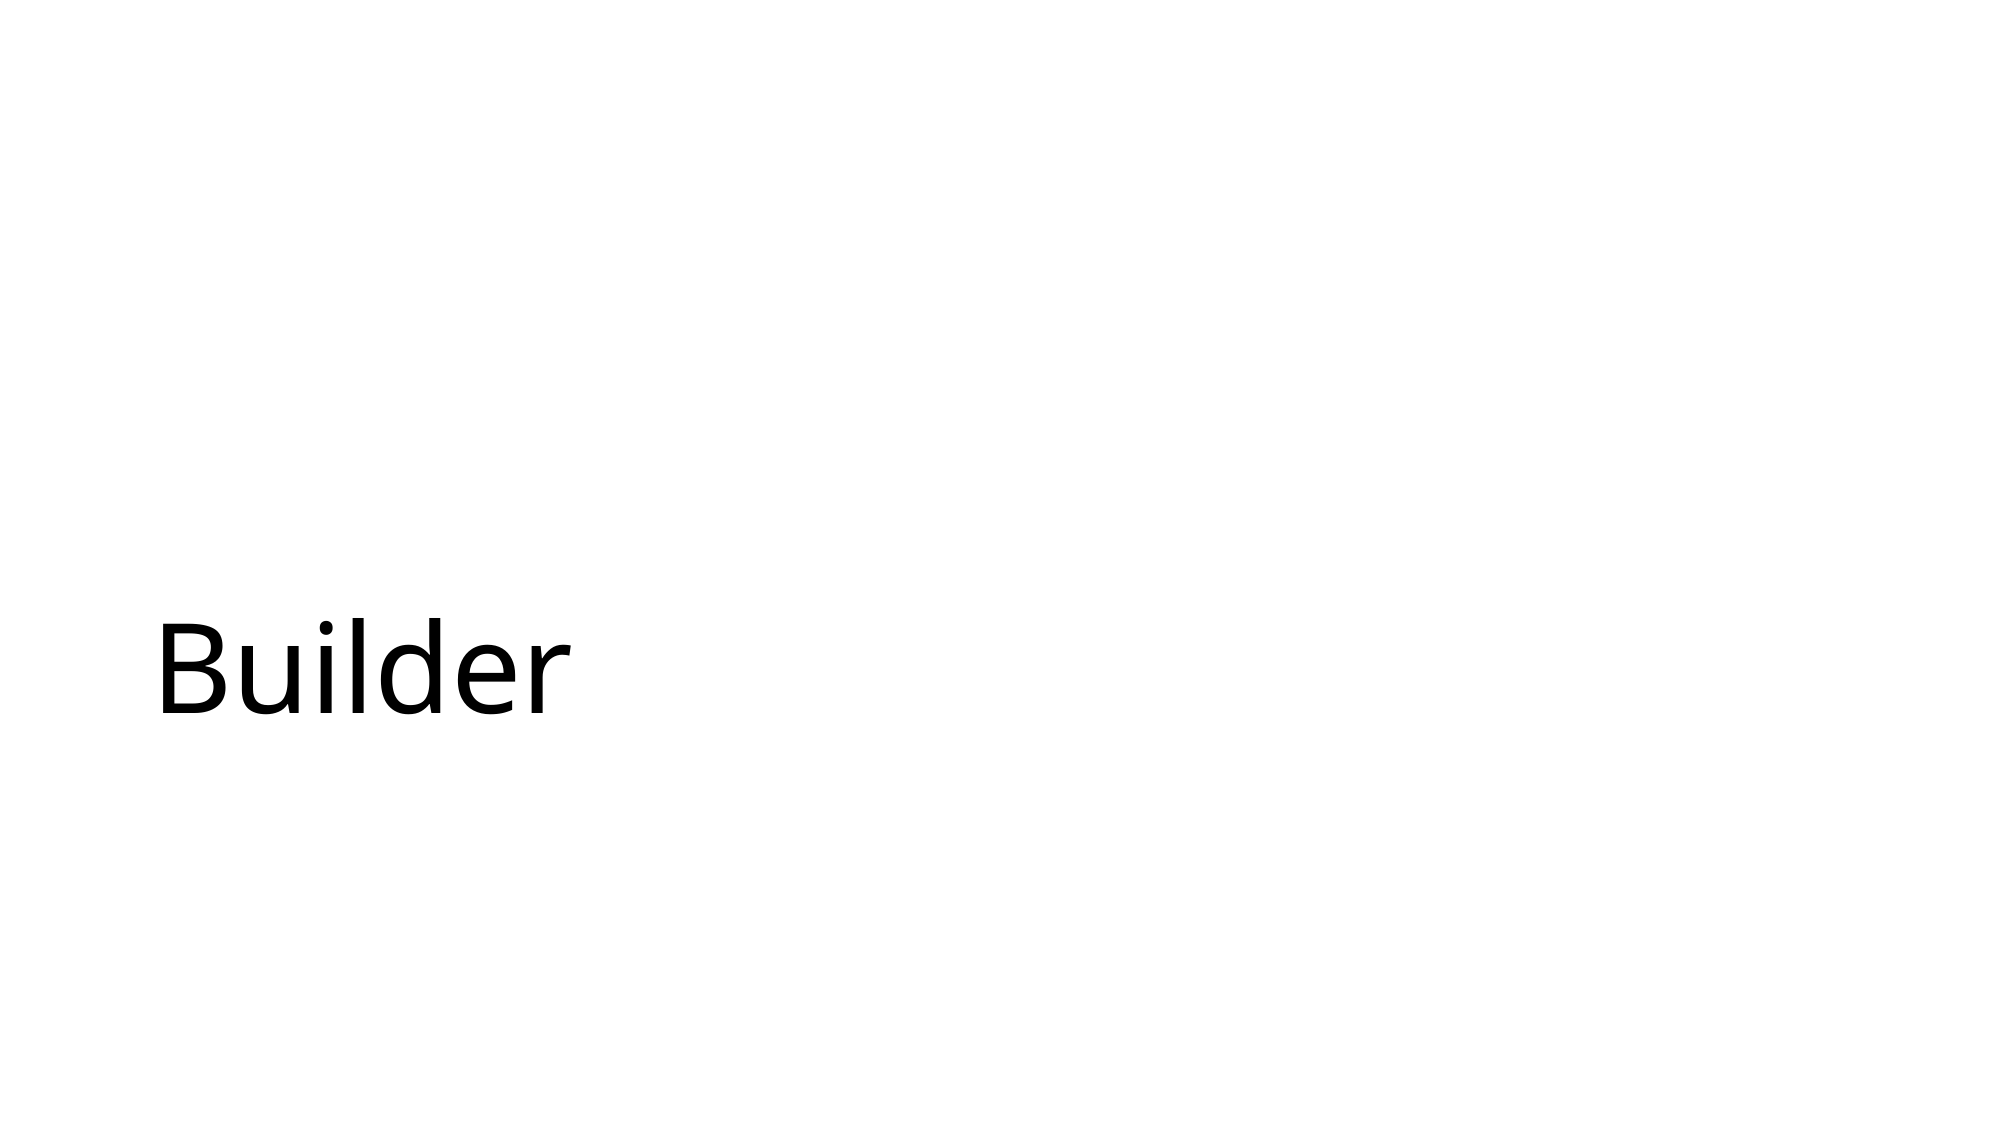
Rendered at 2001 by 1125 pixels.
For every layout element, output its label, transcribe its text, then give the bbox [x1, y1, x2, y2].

title Builder [136, 280, 1862, 749]
